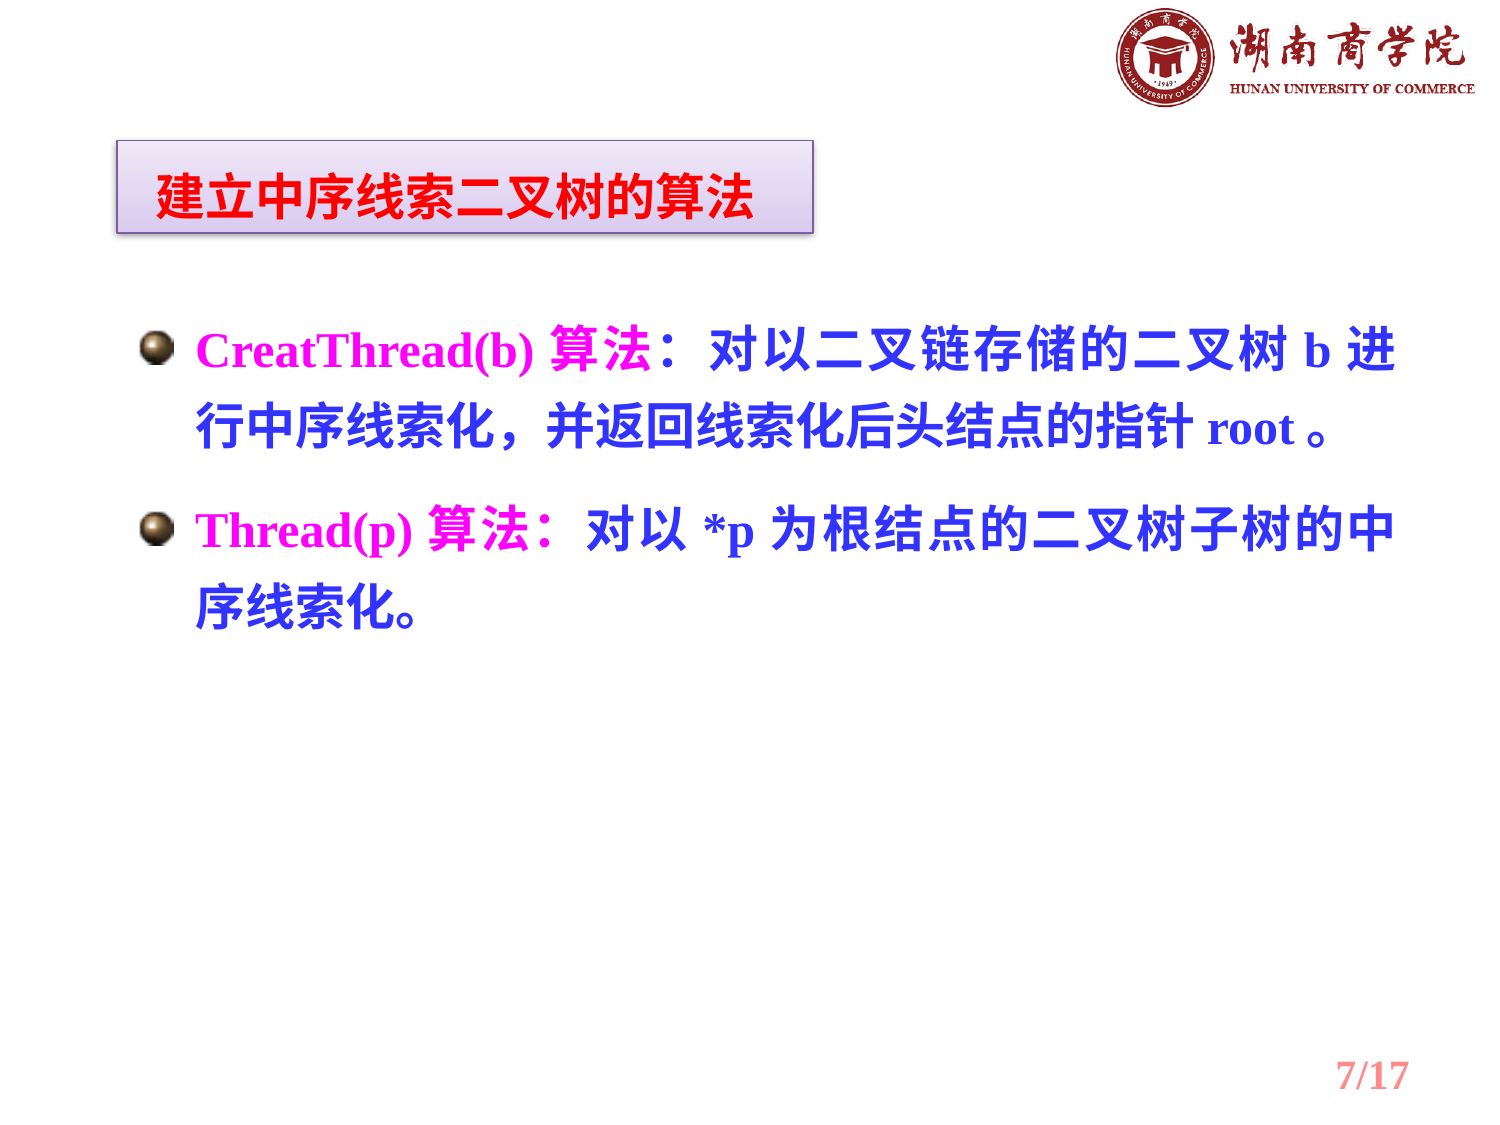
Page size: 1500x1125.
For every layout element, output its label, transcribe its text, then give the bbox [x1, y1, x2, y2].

text_box 建立中序线索二叉树的算法 [116, 140, 814, 234]
slide_number 7/17 [1074, 1042, 1425, 1103]
picture [138, 329, 174, 365]
picture [138, 510, 174, 546]
text_box CreatThread(b)算法：对以二叉链存储的二叉树b进行中序线索化，并返回线索化后头结点的指针root。 Thread(p)算法：对以*p为根结点的二叉树子树的中序线索化。 [123, 291, 1412, 644]
picture [1086, 0, 1500, 113]
